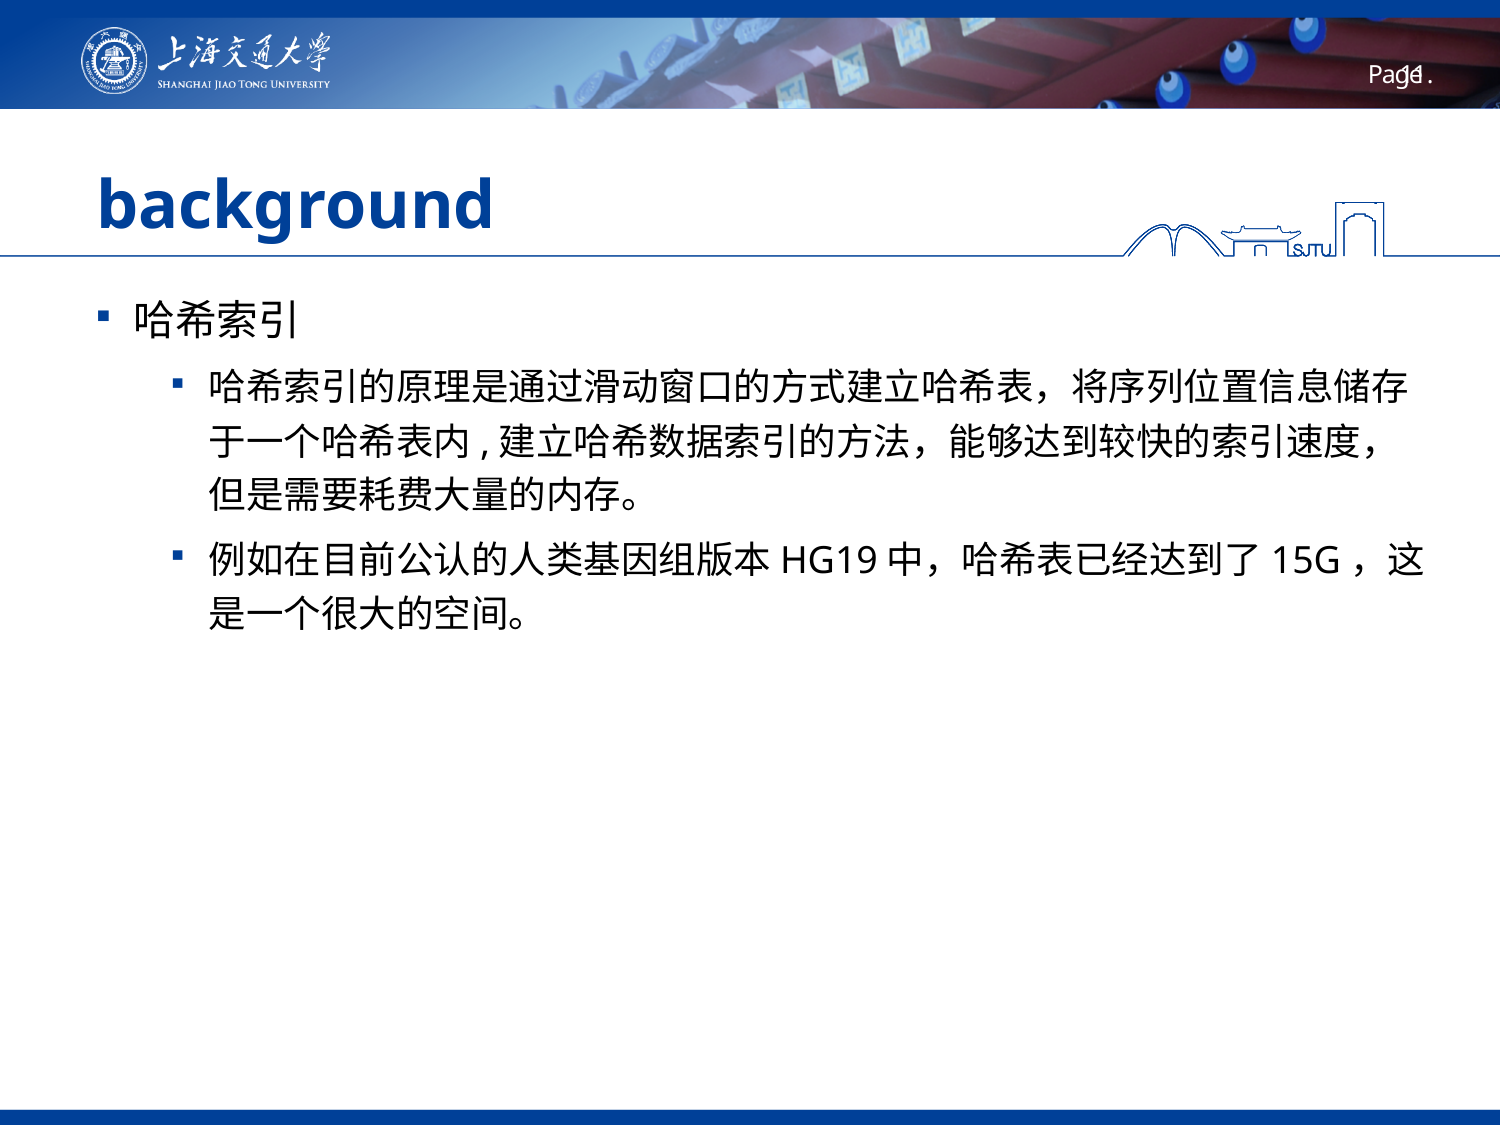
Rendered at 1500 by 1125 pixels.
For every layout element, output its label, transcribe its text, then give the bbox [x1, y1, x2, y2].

title background [81, 160, 1455, 255]
picture [0, 18, 1500, 109]
list 哈希索引 哈希索引的原理是通过滑动窗口的方式建立哈希表，将序列位置信息储存于一个哈希表内,建立哈希数据索引的方法，能够达到较快的索引速度，但是需要耗费大量的内存。 例如在目前公认的人类基因组版本HG19中，哈希表已经达到了15G，这是一个很大的空间。 [81, 276, 1442, 1084]
